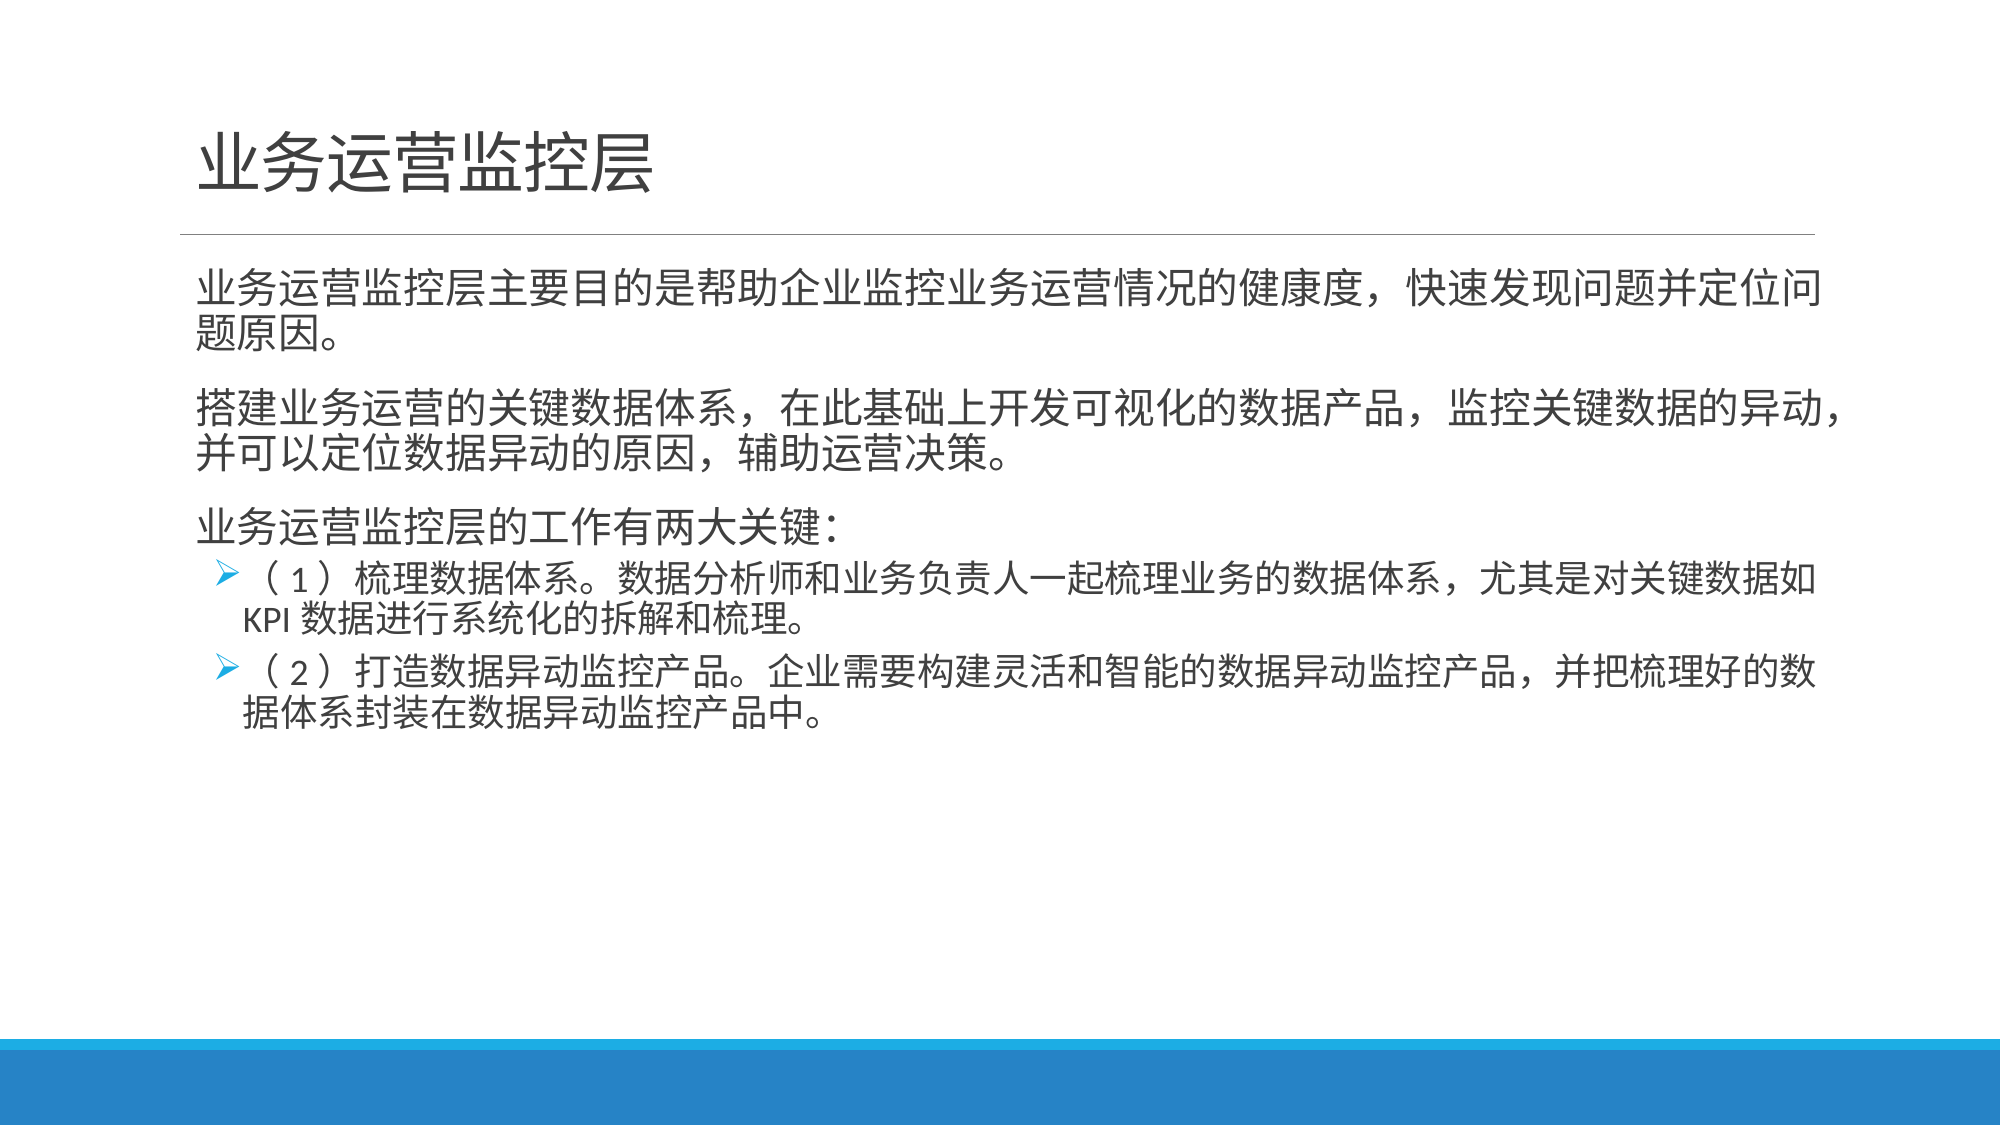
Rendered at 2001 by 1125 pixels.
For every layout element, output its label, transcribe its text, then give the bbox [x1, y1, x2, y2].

list 业务运营监控层主要目的是帮助企业监控业务运营情况的健康度，快速发现问题并定位问题原因。 搭建业务运营的关键数据体系，在此基础上开发可视化的数据产品，监控关键数据的异动，并可以定位数据异动的原因，辅助运营决策。 业务运营监控层的工作有两大关键： （1）梳理数据体系。数据分析师和业务负责人一起梳理业务的数据体系，尤其是对关键数据如KPI数据进行系统化的拆解和梳理。 （2）打造数据异动监控产品。企业需要构建灵活和智能的数据异动监控产品，并把梳理好的数据体系封装在数据异动监控产品中。 [180, 260, 1830, 963]
title 业务运营监控层 [180, 47, 1830, 209]
